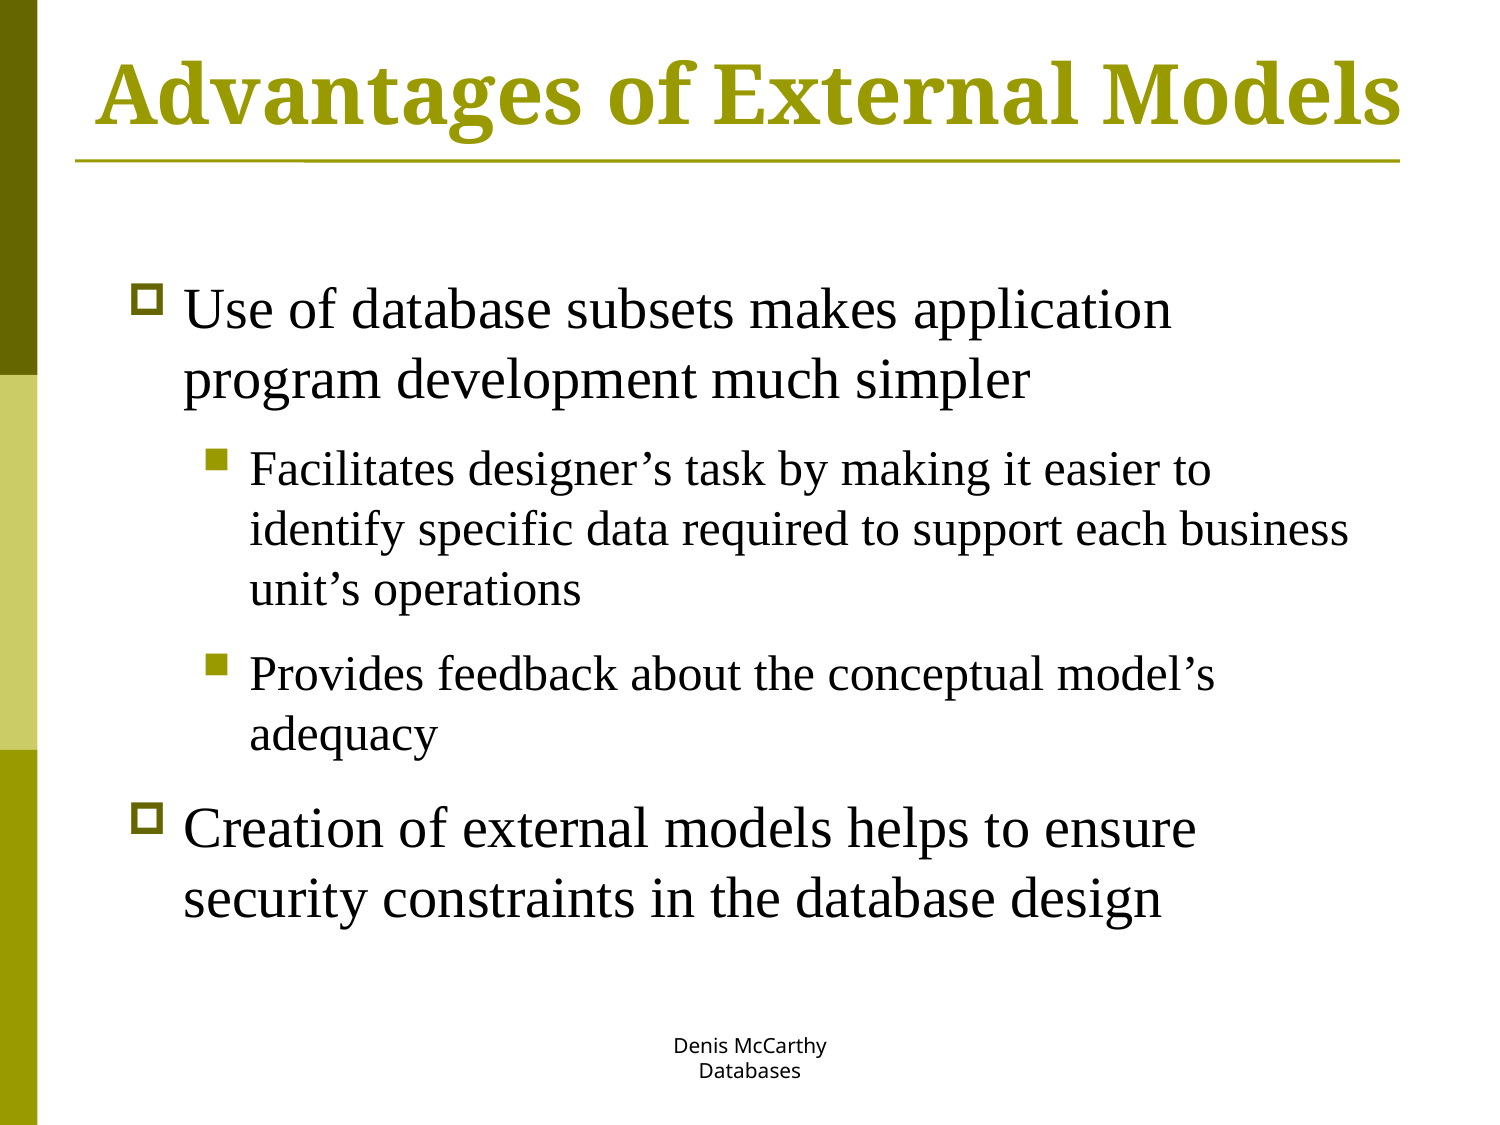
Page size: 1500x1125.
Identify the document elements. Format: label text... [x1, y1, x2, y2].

list Use of database subsets makes application program development much simpler Facilitates designer’s task by making it easier to identify specific data required to support each business unit’s operations Provides feedback about the conceptual model’s adequacy Creation of external models helps to ensure security constraints in the database design [112, 262, 1388, 1001]
title Advantages of External Models [74, 45, 1426, 150]
footer Denis McCarthy Databases [512, 1024, 988, 1101]
